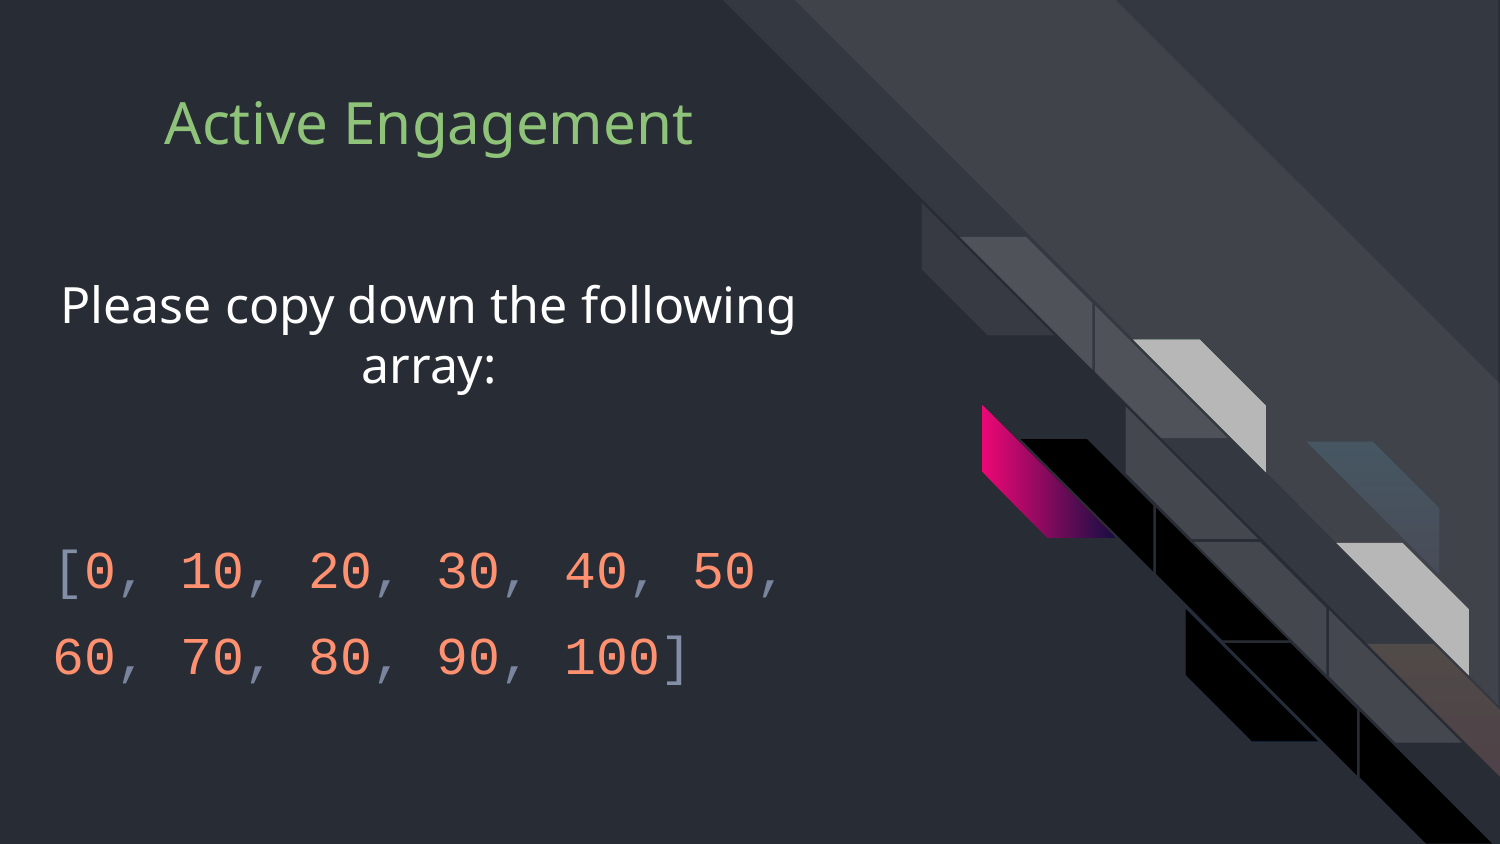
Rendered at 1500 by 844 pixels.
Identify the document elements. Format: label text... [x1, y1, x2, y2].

title Please copy down the following array: [0, 10, 20, 30, 40, 50, 60, 70, 80, 90, 100] [37, 224, 821, 735]
